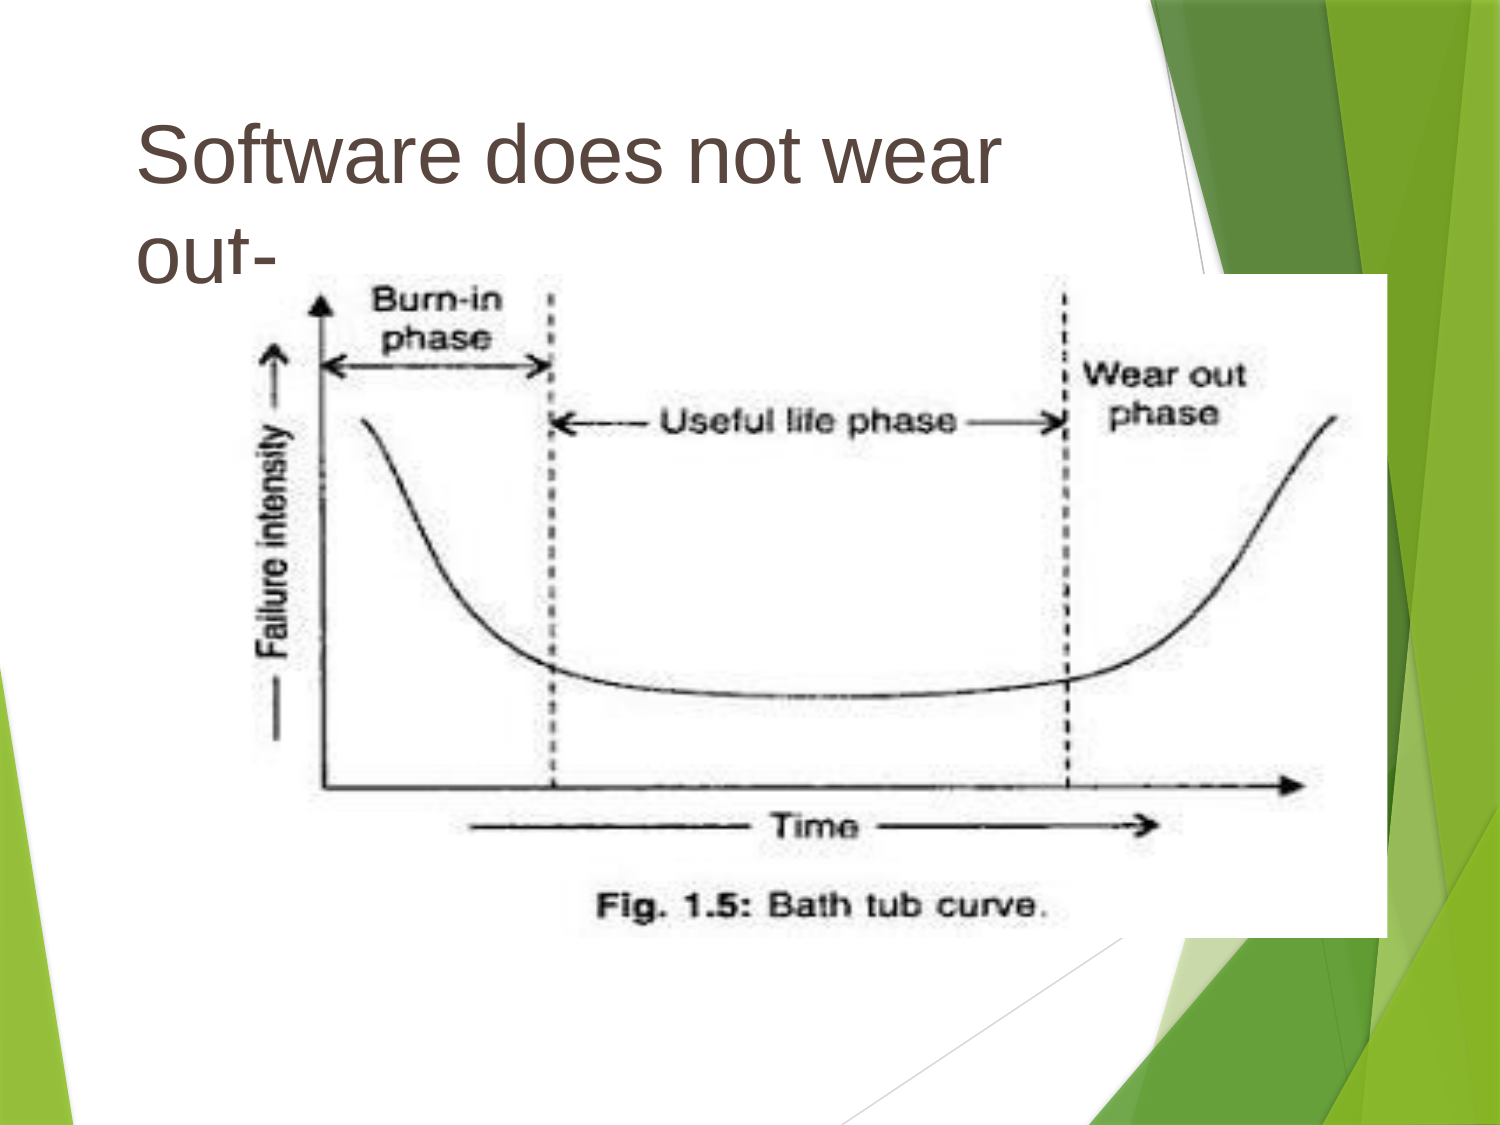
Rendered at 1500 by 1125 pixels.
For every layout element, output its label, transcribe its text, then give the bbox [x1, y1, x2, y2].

title Software does not wear out- [99, 99, 1142, 300]
text_box [225, 274, 1388, 938]
